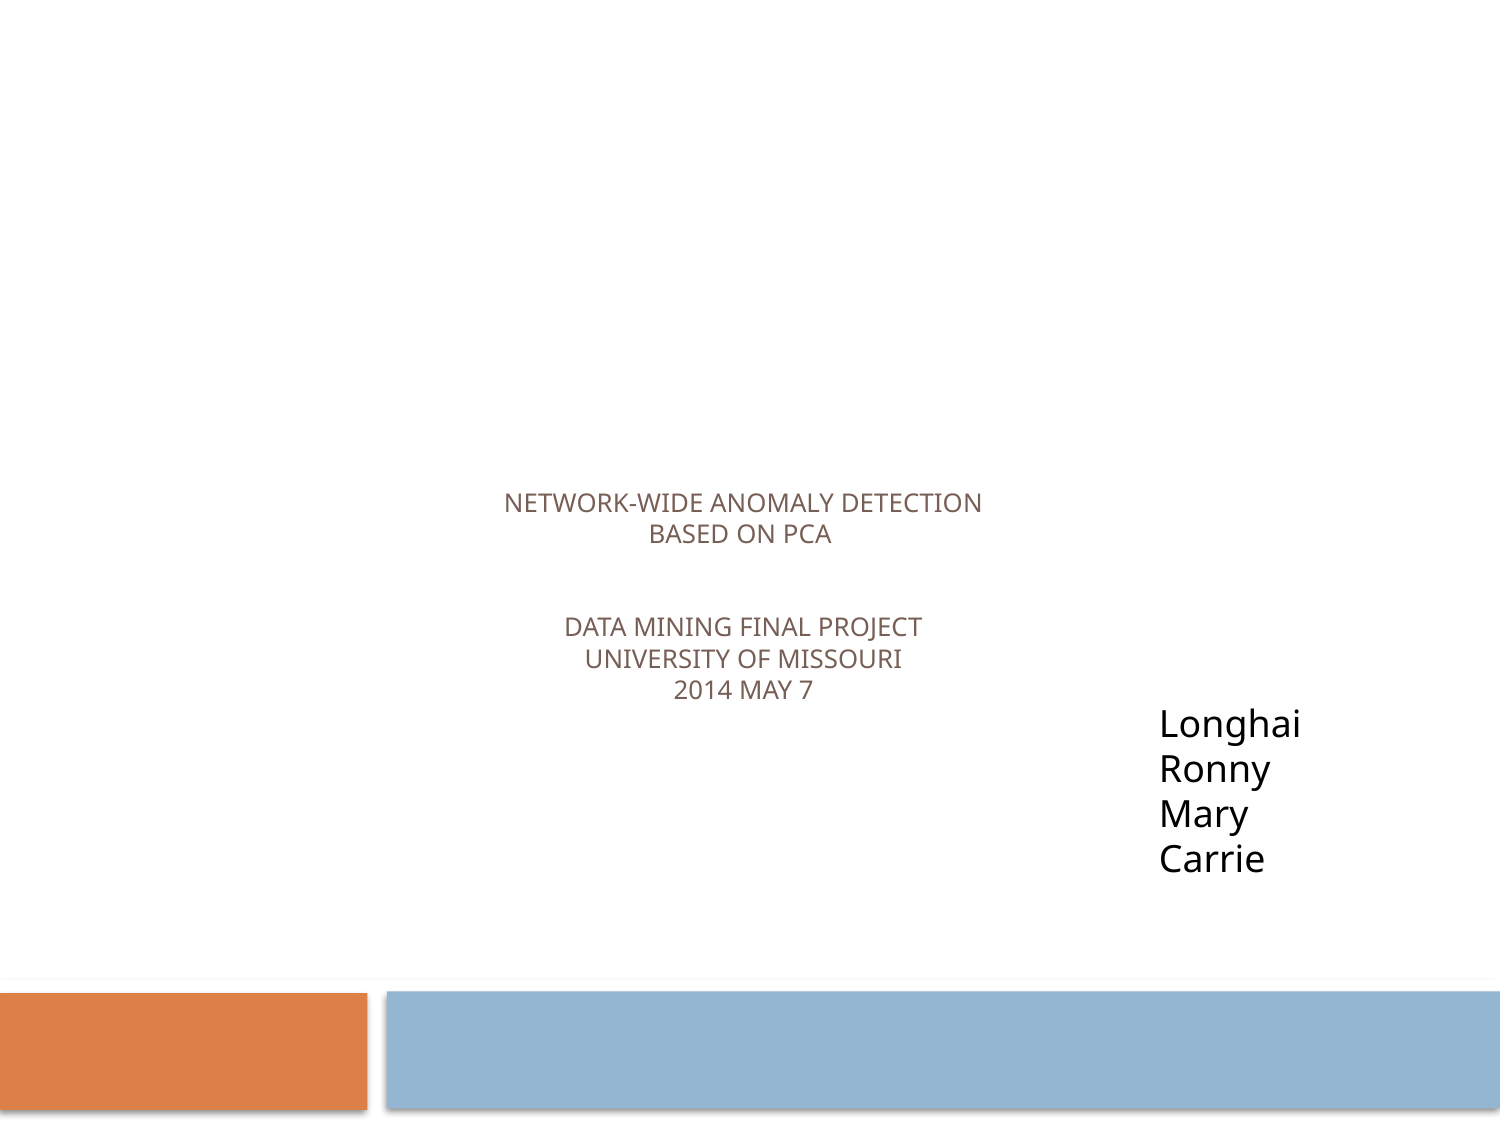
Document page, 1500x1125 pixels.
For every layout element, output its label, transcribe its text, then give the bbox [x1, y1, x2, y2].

text_box Longhai Ronny Mary Carrie [1144, 602, 1317, 888]
title Network-wide anomaly detection based on Pca Data mining Final Project University of Missouri 2014 May 7 [0, 476, 1488, 777]
